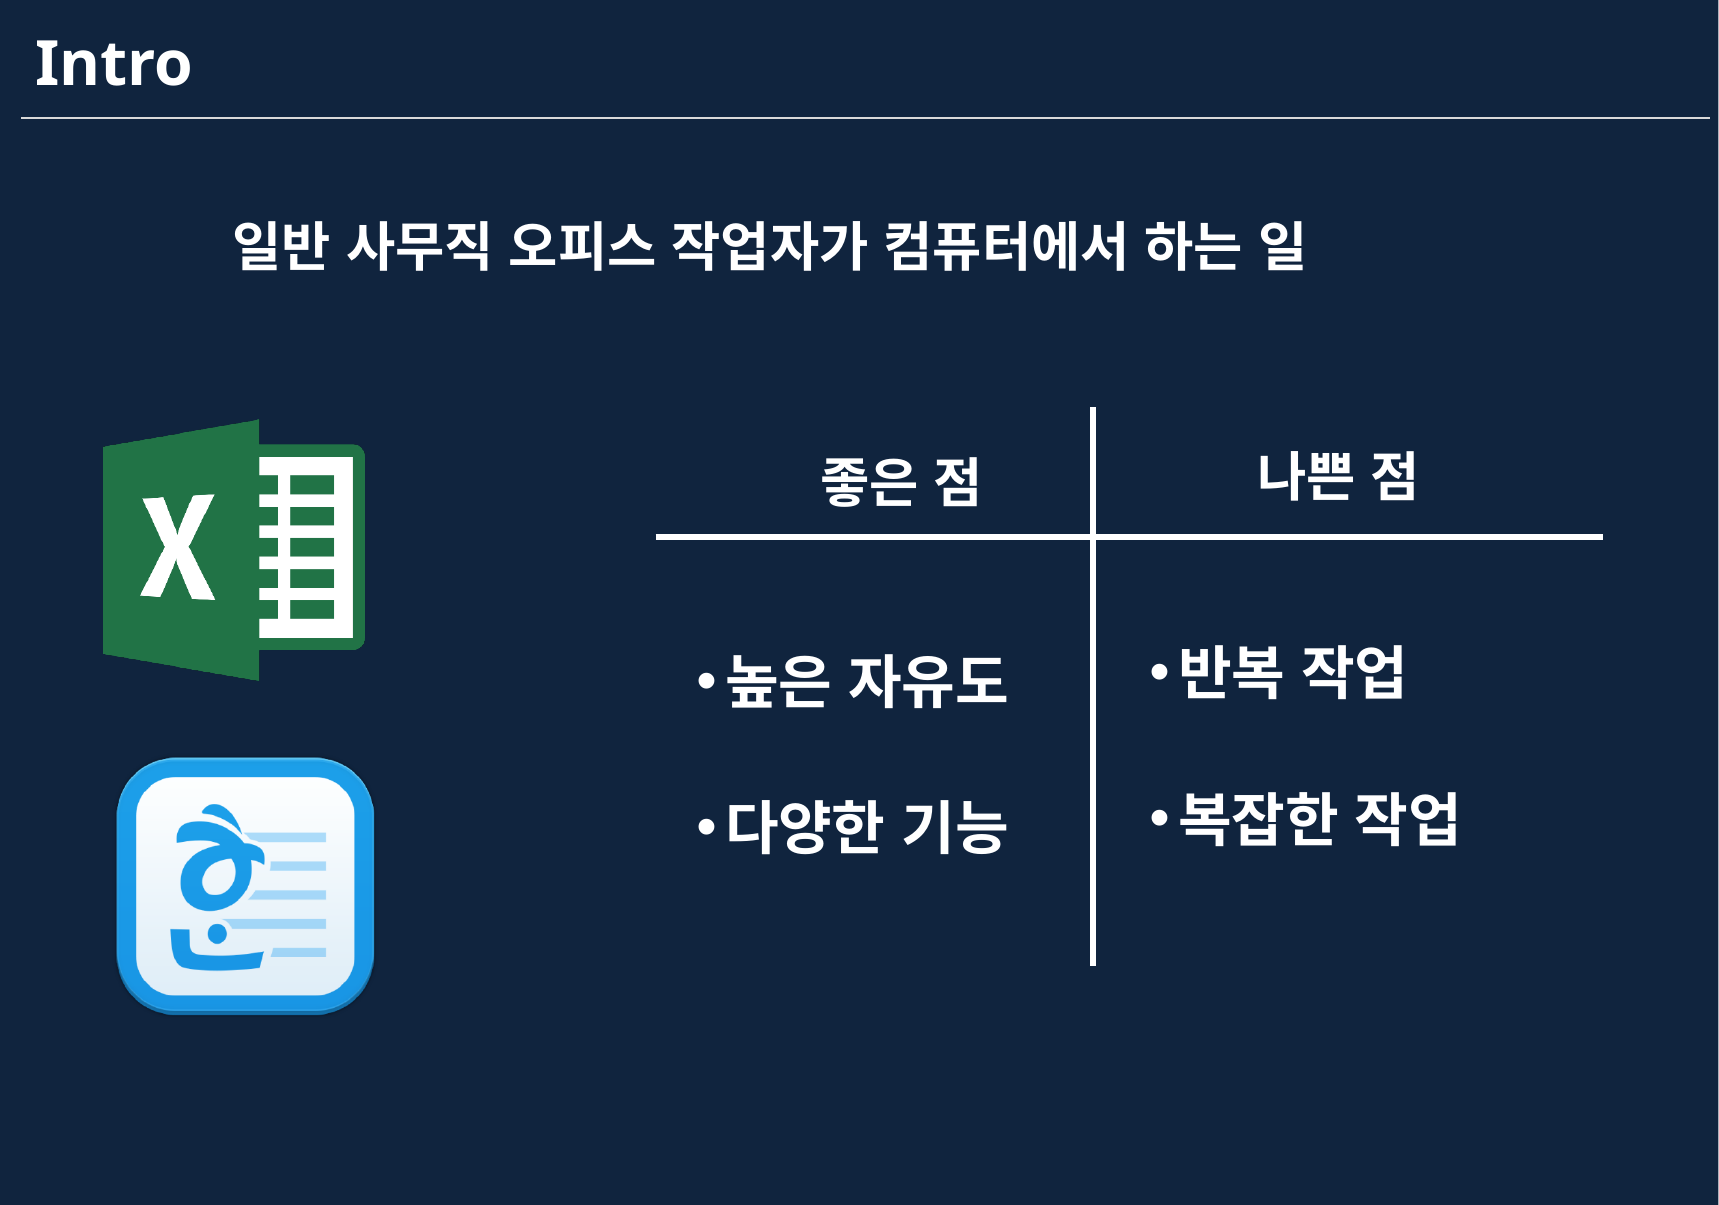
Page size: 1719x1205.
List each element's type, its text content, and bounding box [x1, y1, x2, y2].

text_box 반복 작업 복잡한 작업 [1134, 559, 1525, 918]
text_box 일반 사무직 오피스 작업자가 컴퓨터에서 하는 일 [217, 141, 1512, 285]
picture [102, 418, 365, 681]
text_box 좋은 점 [785, 377, 1019, 521]
text_box 높은 자유도 다양한 기능 [681, 568, 1072, 927]
text_box Intro [20, 15, 1710, 106]
text_box 나쁜 점 [1222, 371, 1455, 515]
picture [102, 743, 387, 1028]
